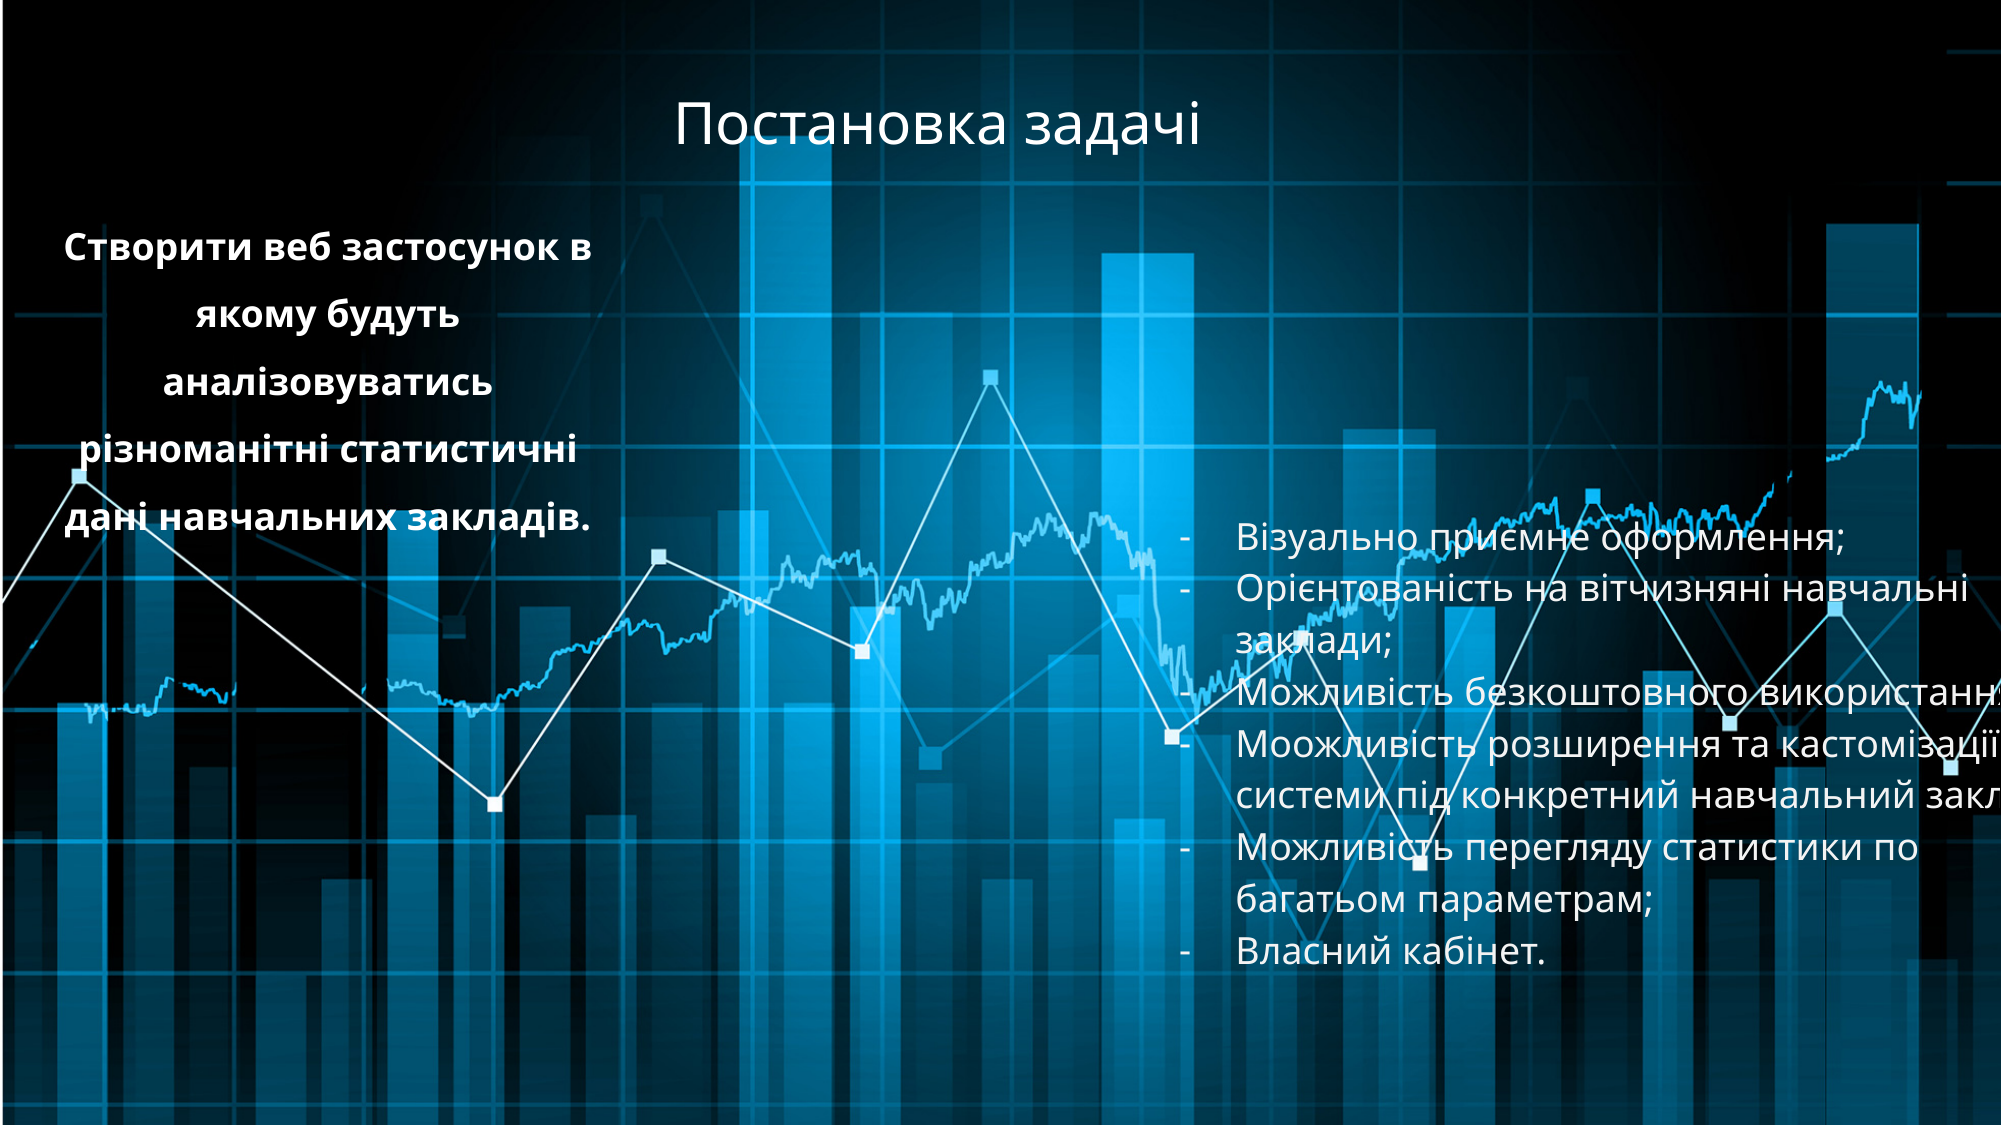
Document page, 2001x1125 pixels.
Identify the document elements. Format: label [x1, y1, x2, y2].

list [0, 0, 2000, 1125]
